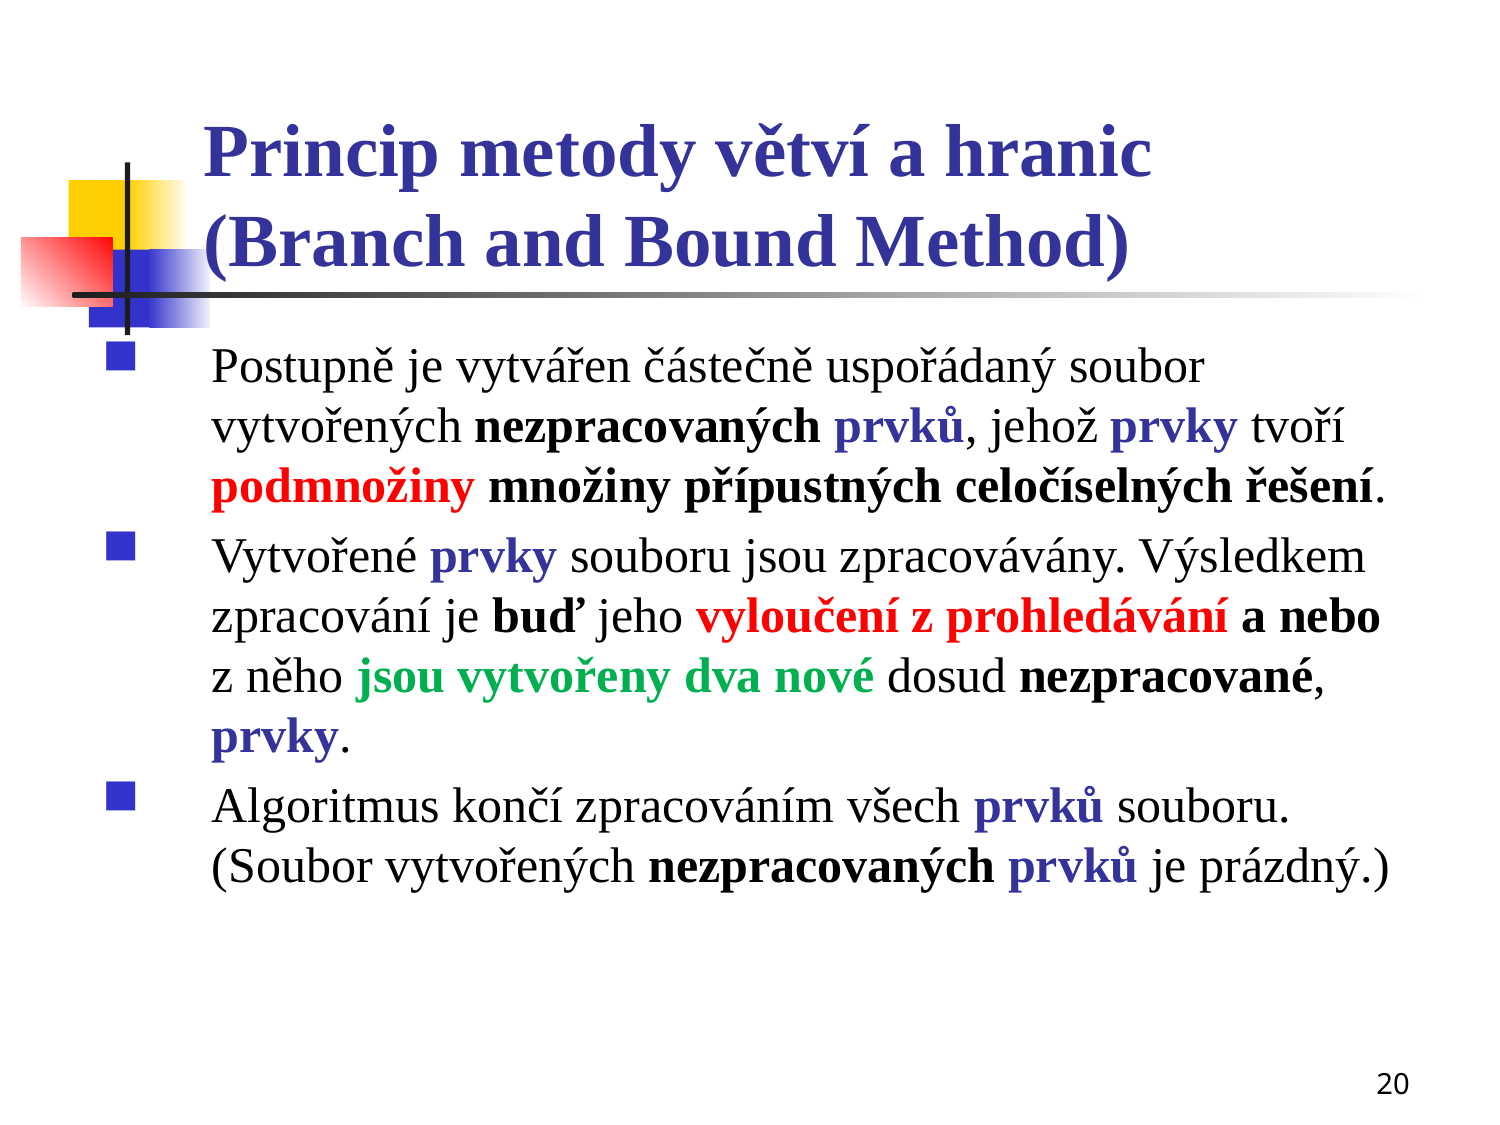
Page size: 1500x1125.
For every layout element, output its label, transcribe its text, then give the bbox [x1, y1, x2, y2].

list Postupně je vytvářen částečně uspořádaný soubor vytvořených nezpracovaných prvků, jehož prvky tvoří podmnožiny množiny přípustných celočíselných řešení. Vytvořené prvky souboru jsou zpracovávány. Výsledkem zpracování je buď jeho vyloučení z prohledávání a nebo z něho jsou vytvořeny dva nové dosud nezpracované, prvky. Algoritmus končí zpracováním všech prvků souboru. (Soubor vytvořených nezpracovaných prvků je prázdný.) [87, 324, 1413, 1000]
slide_number 20 [1112, 1037, 1425, 1113]
title Princip metody větví a hranic (Branch and Bound Method) [188, 101, 1468, 289]
